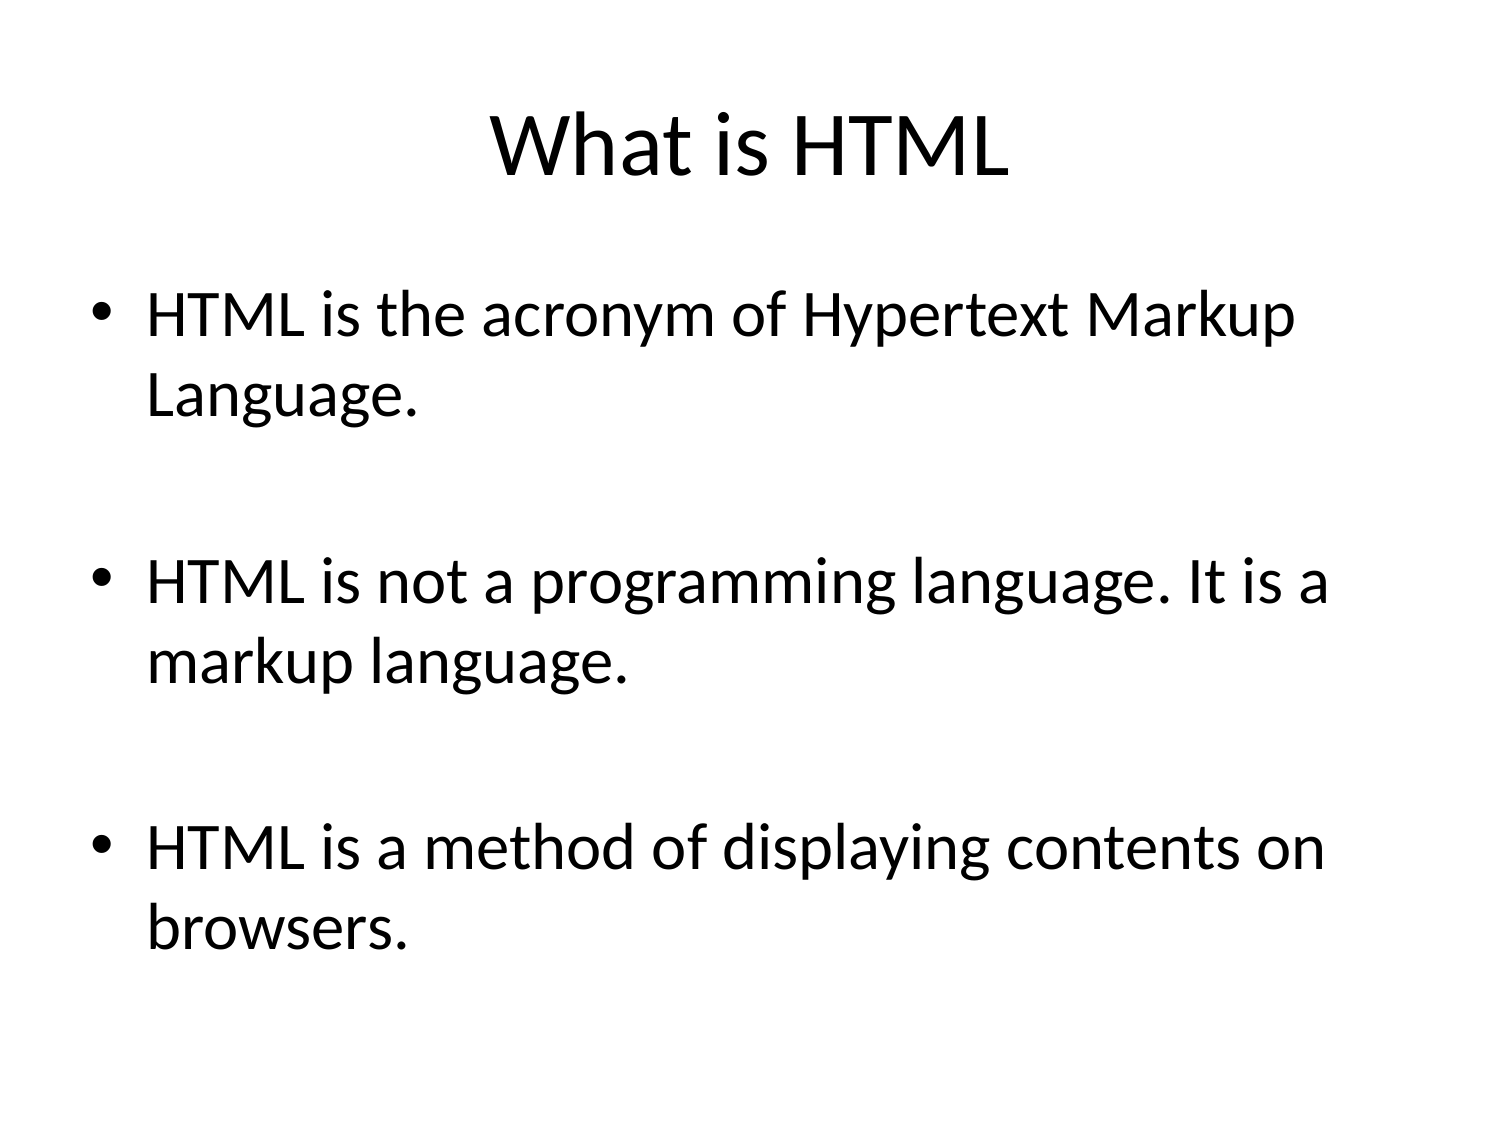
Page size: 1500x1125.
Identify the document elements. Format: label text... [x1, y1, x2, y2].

title What is HTML [75, 45, 1425, 233]
list HTML is the acronym of Hypertext Markup Language. HTML is not a programming language. It is a markup language. HTML is a method of displaying contents on browsers. [75, 262, 1425, 1005]
